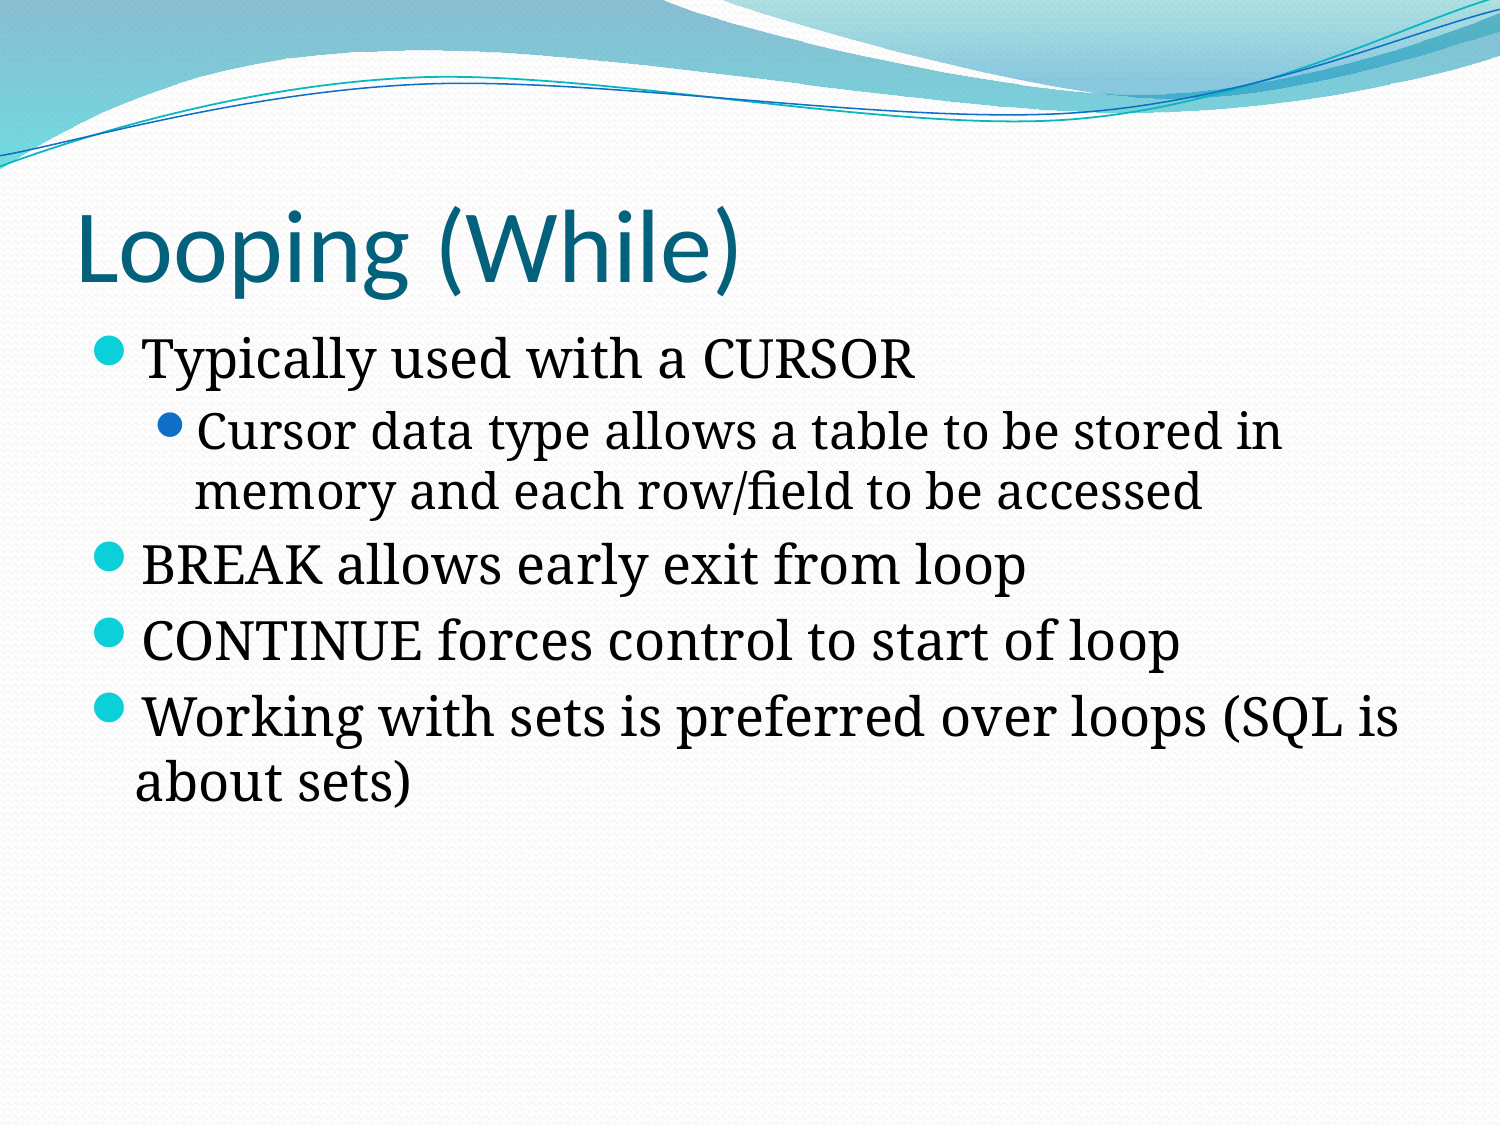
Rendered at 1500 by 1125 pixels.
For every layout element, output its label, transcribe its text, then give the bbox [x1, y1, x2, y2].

list Typically used with a CURSOR Cursor data type allows a table to be stored in memory and each row/field to be accessed BREAK allows early exit from loop CONTINUE forces control to start of loop Working with sets is preferred over loops (SQL is about sets) [75, 317, 1425, 1038]
title Looping (While) [75, 115, 1425, 303]
